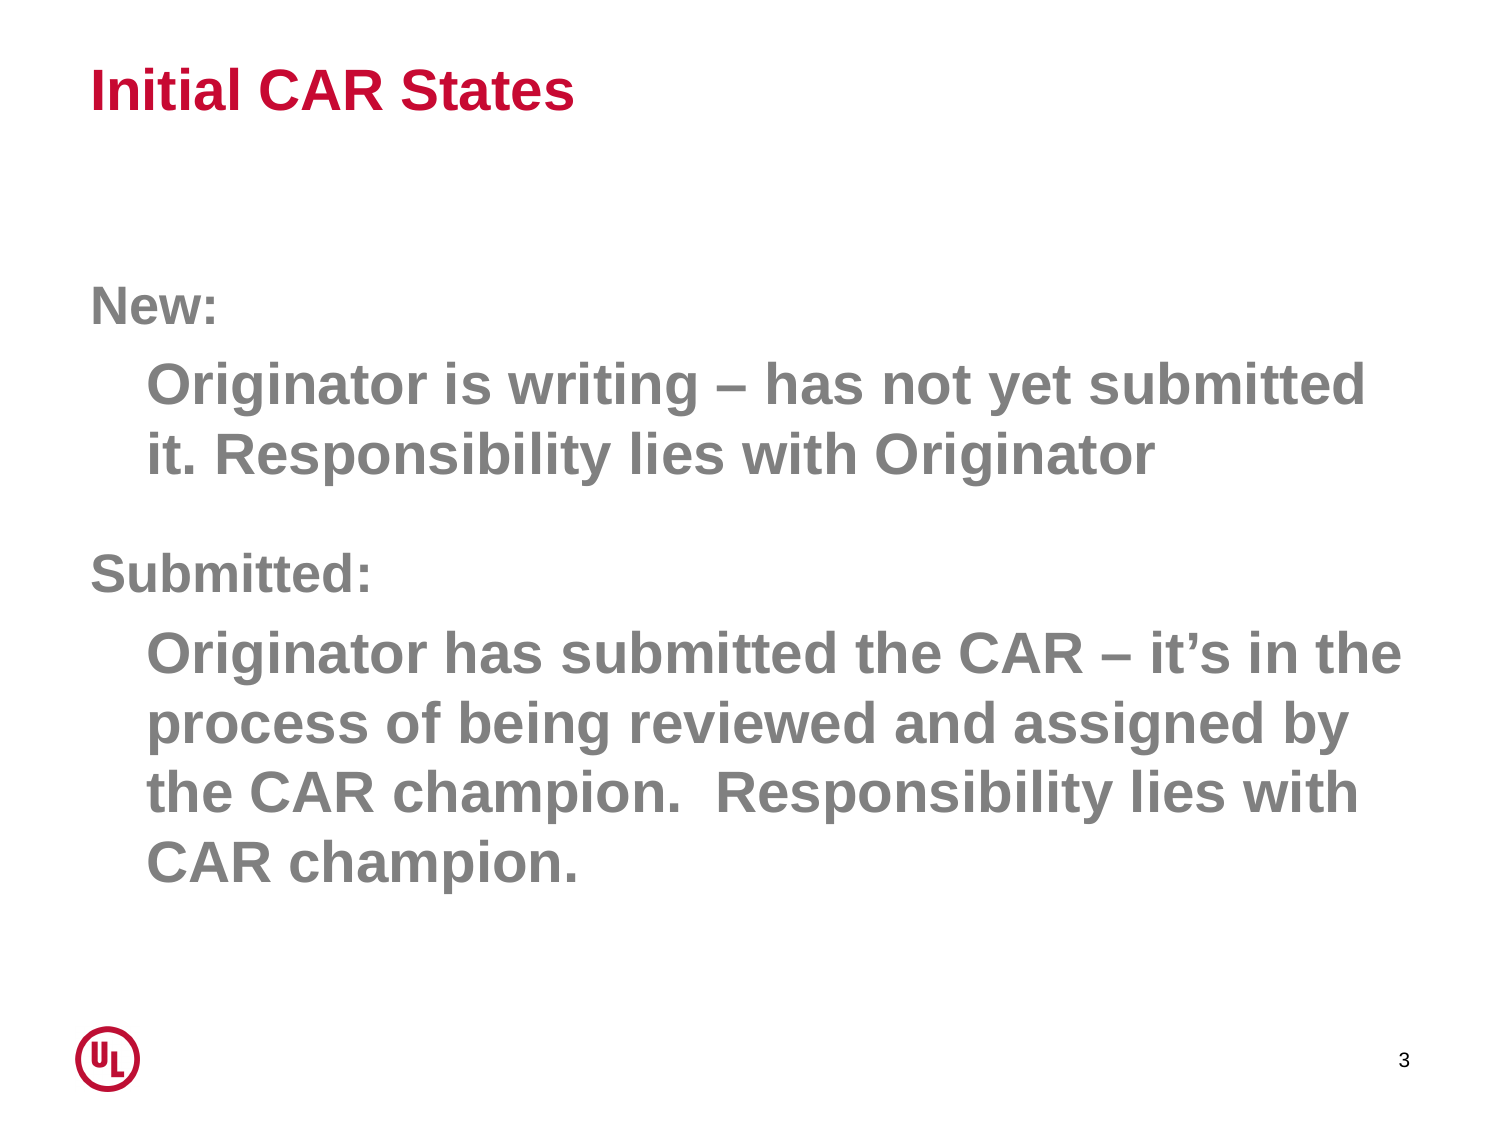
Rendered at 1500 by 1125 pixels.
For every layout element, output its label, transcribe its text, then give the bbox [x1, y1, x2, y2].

title Initial CAR States [75, 45, 1425, 233]
list New: Originator is writing – has not yet submitted it. Responsibility lies with Originator Submitted: Originator has submitted the CAR – it’s in the process of being reviewed and assigned by the CAR champion. Responsibility lies with CAR champion. [75, 262, 1425, 1005]
picture [75, 1026, 140, 1092]
slide_number 3 [1319, 1029, 1425, 1090]
